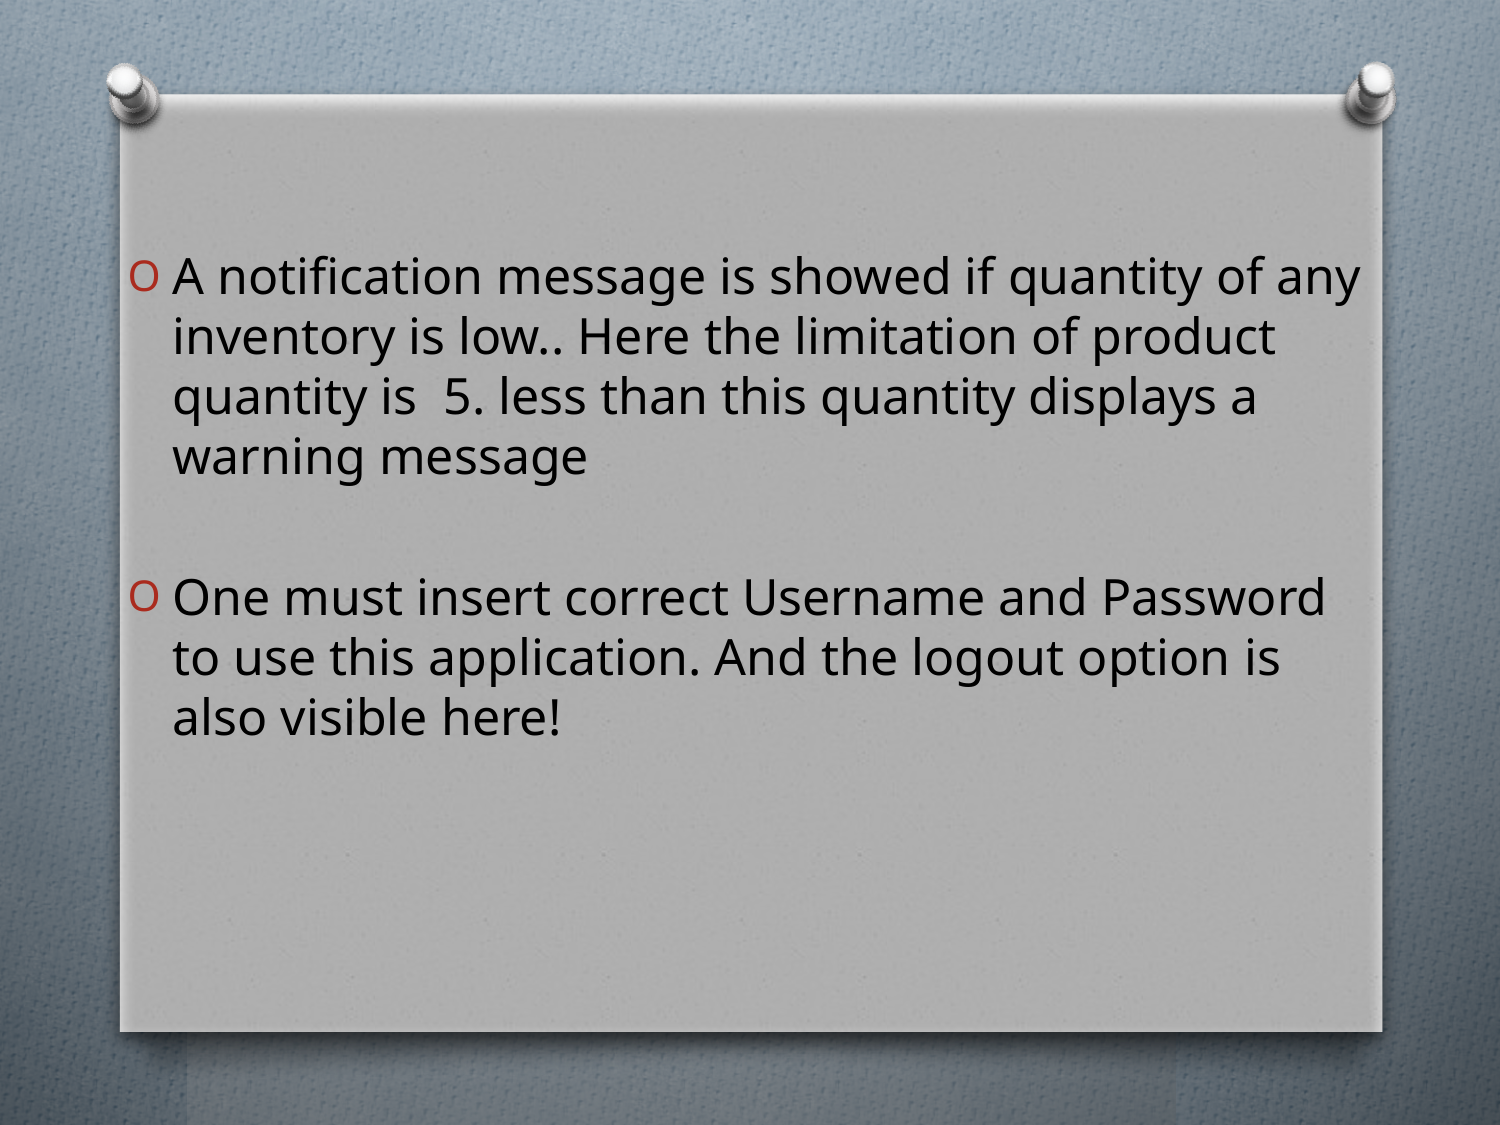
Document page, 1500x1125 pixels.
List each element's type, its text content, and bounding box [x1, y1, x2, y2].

list A notification message is showed if quantity of any inventory is low.. Here the limitation of product quantity is 5. less than this quantity displays a warning message One must insert correct Username and Password to use this application. And the logout option is also visible here! [112, 237, 1388, 877]
picture [1317, 35, 1439, 156]
picture [75, 29, 198, 153]
